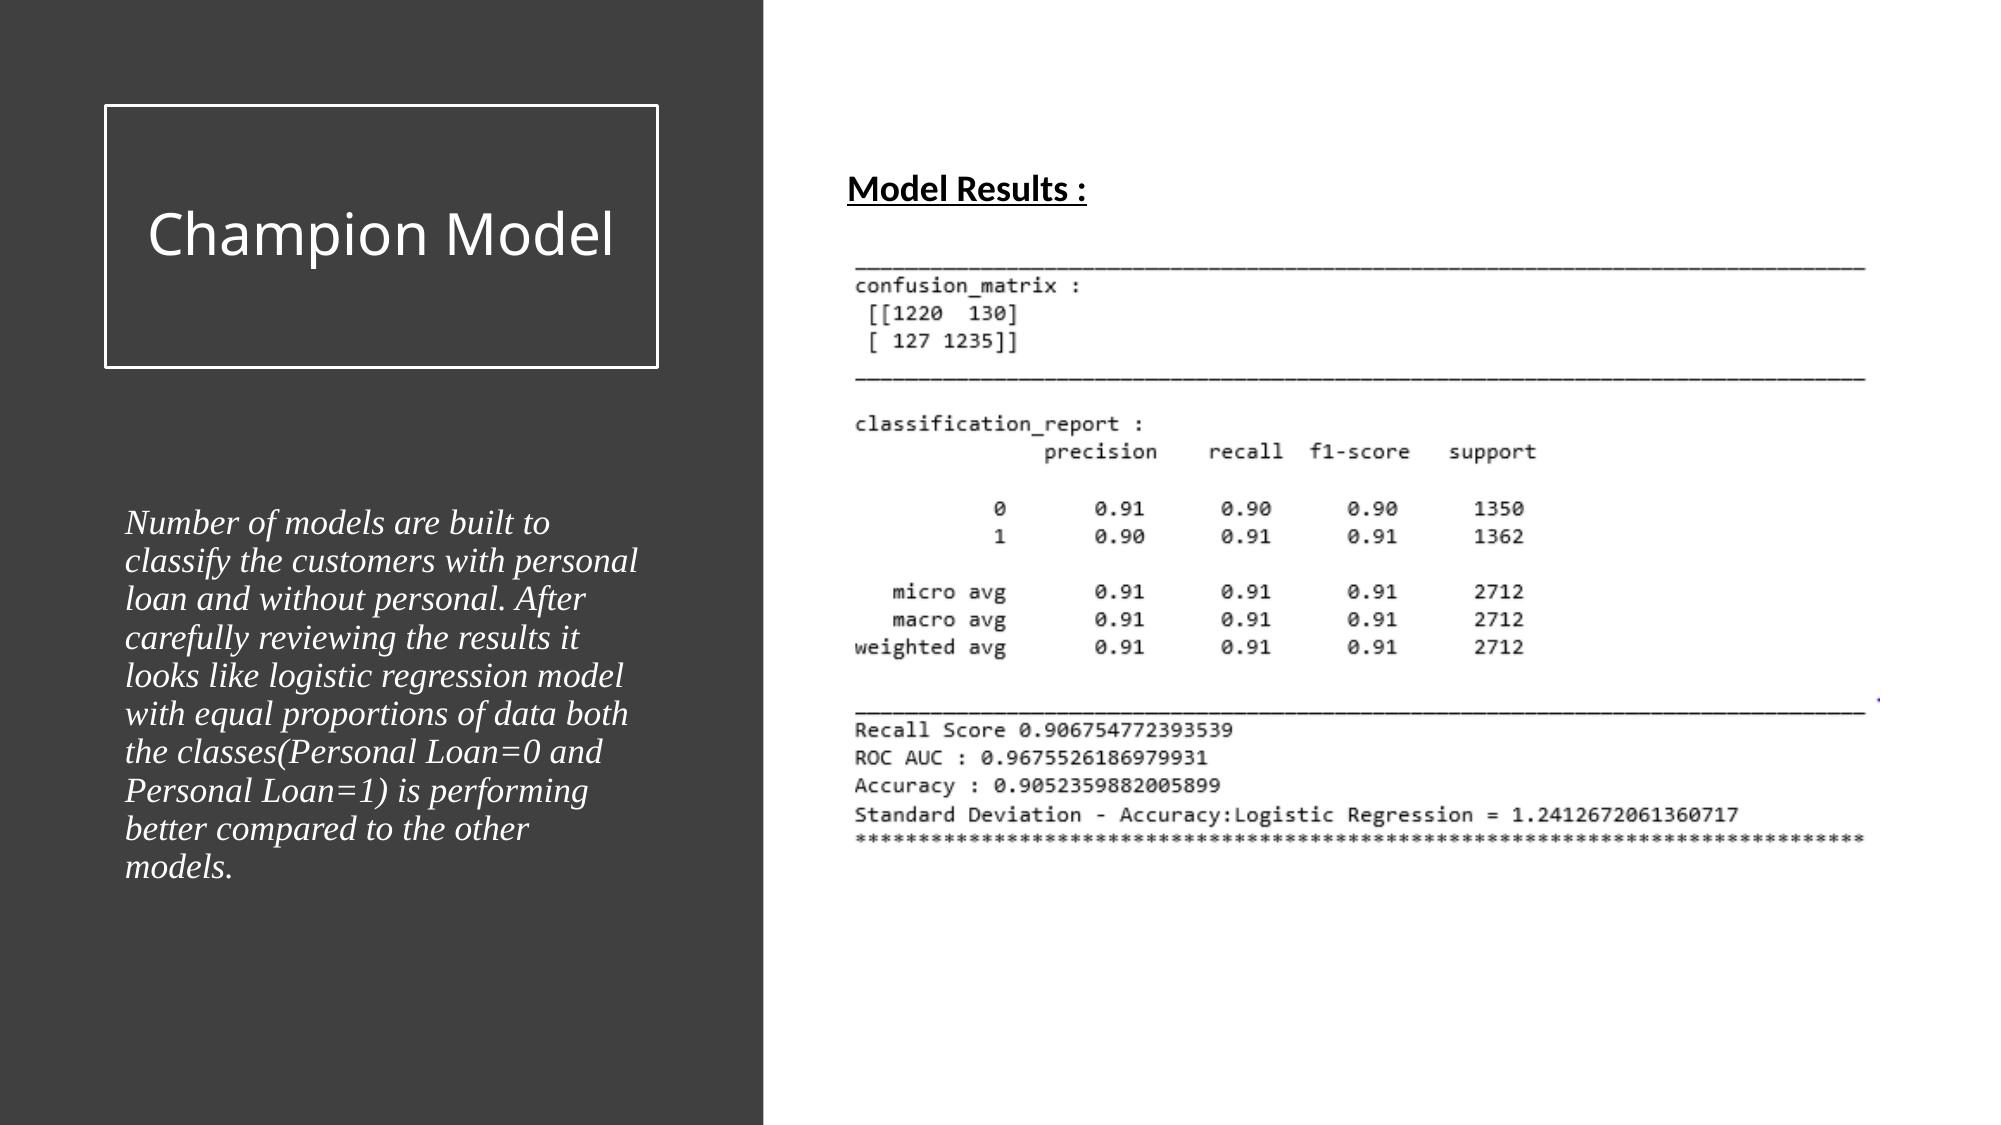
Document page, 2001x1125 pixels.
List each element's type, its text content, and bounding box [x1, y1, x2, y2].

title Champion Model [105, 105, 658, 368]
text_box [0, 0, 764, 1125]
text_box Model Results : [832, 156, 1103, 216]
list Number of models are built to classify the customers with personal loan and without personal. After carefully reviewing the results it looks like logistic regression model with equal proportions of data both the classes(Personal Loan=0 and Personal Loan=1) is performing better compared to the other models. [105, 432, 658, 994]
picture [854, 265, 1880, 860]
